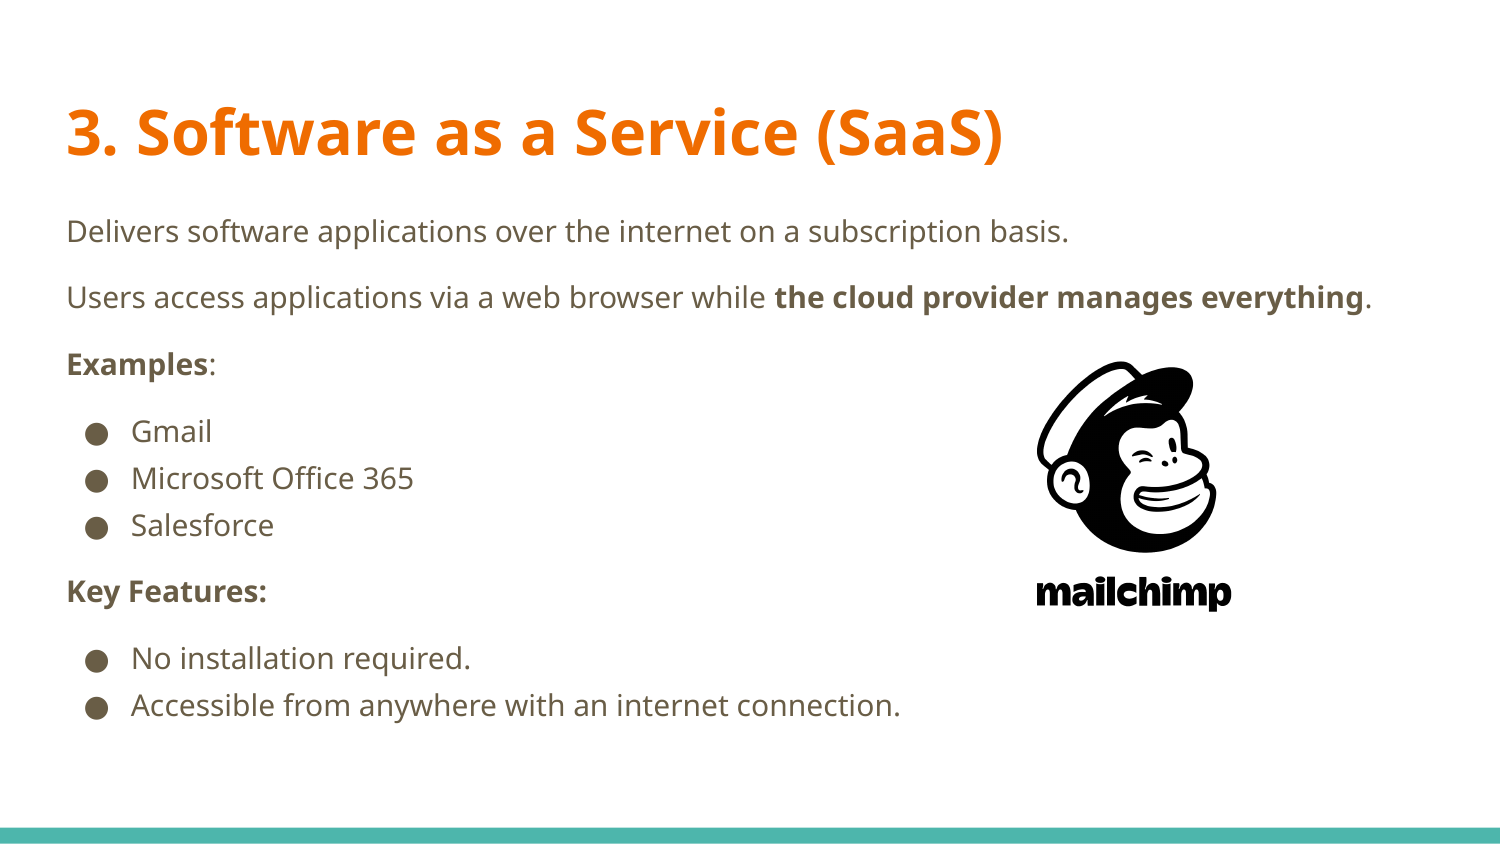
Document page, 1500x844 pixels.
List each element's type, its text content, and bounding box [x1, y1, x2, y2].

picture [904, 357, 1364, 616]
title 3. Software as a Service (SaaS) [51, 72, 1449, 189]
list Delivers software applications over the internet on a subscription basis. Users access applications via a web browser while the cloud provider manages everything. Examples: Gmail Microsoft Office 365 Salesforce Key Features: No installation required. Accessible from anywhere with an internet connection. [51, 189, 1466, 750]
